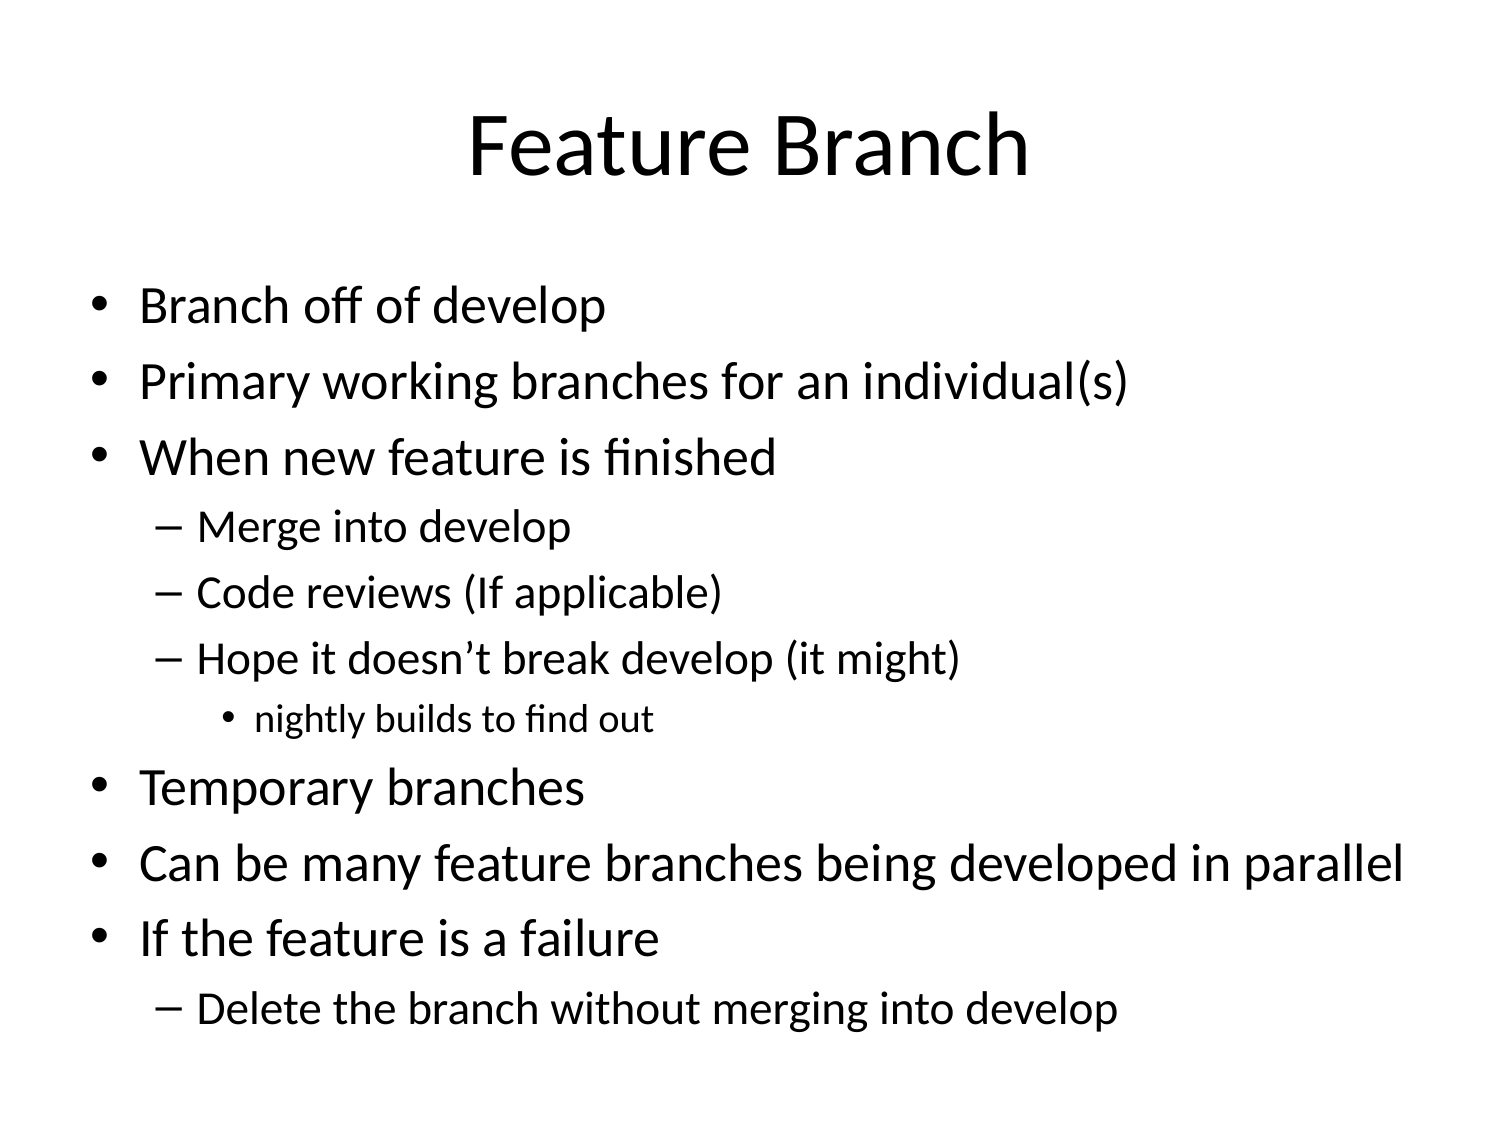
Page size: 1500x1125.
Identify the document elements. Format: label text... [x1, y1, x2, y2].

title Feature Branch [75, 45, 1425, 233]
list Branch off of develop Primary working branches for an individual(s) When new feature is finished Merge into develop Code reviews (If applicable) Hope it doesn’t break develop (it might) nightly builds to find out Temporary branches Can be many feature branches being developed in parallel If the feature is a failure Delete the branch without merging into develop [75, 262, 1425, 1103]
